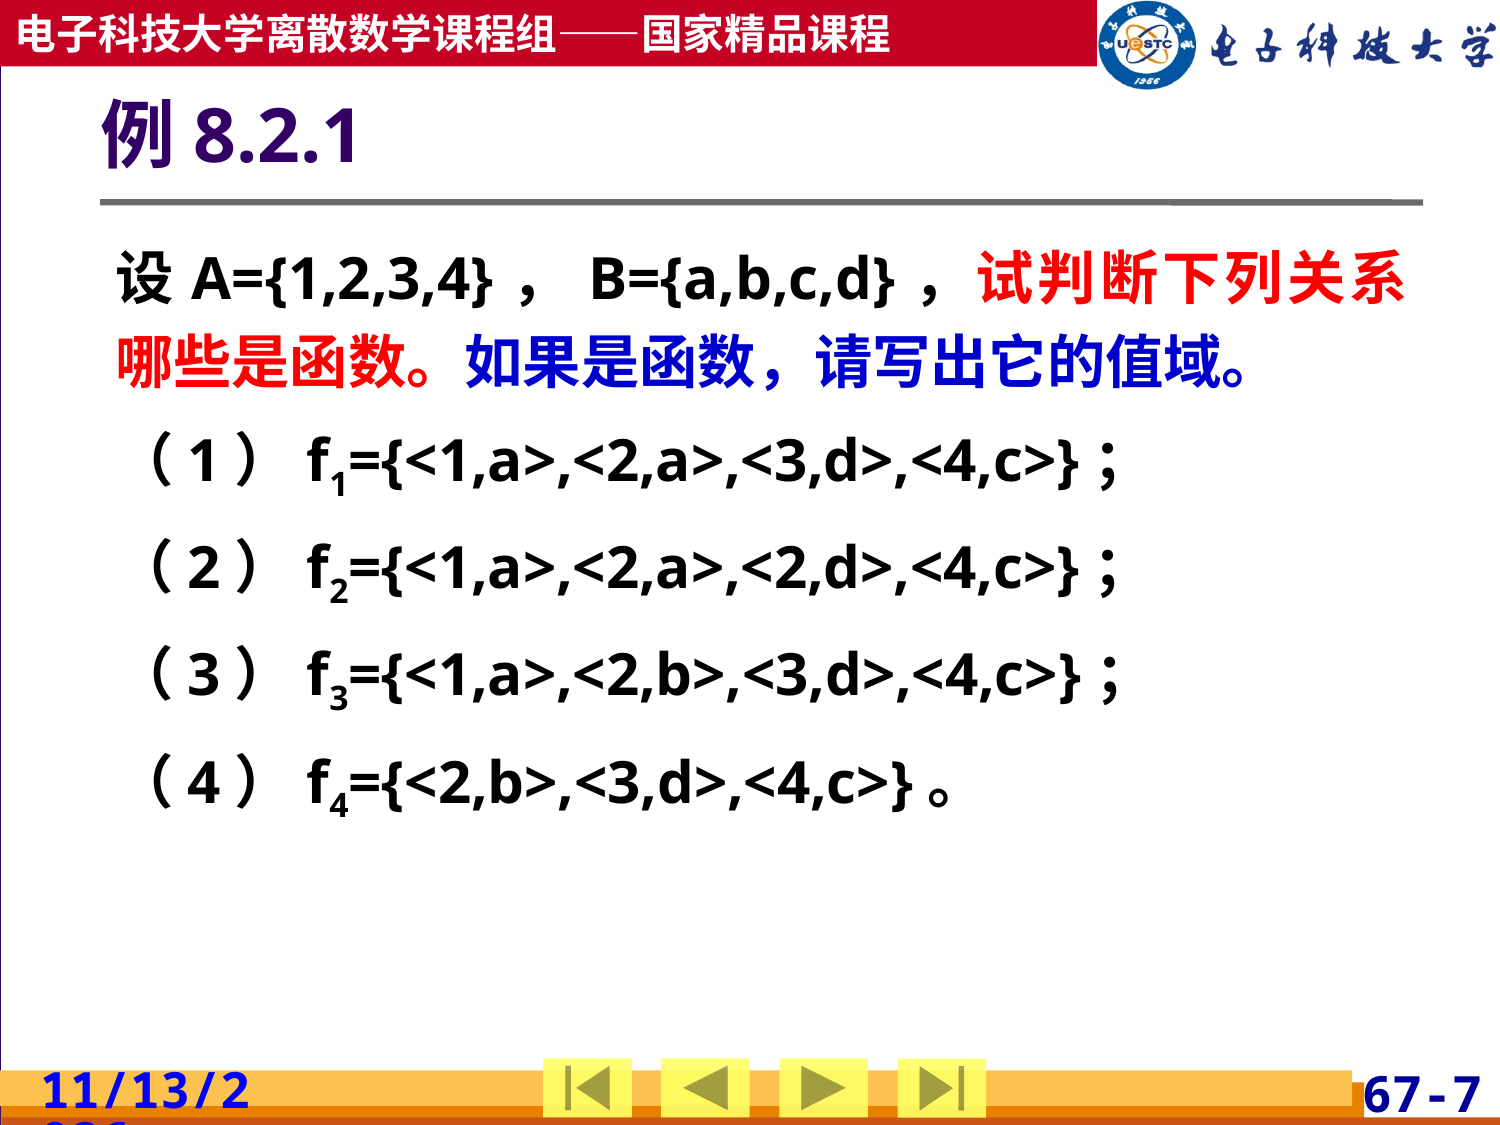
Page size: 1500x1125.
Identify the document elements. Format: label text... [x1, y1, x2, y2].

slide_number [34, 1057, 284, 1119]
list 设A={1,2,3,4}，B={a,b,c,d}，试判断下列关系哪些是函数。如果是函数，请写出它的值域。 （1）f1={<1,a>,<2,a>,<3,d>,<4,c>}； （2）f2={<1,a>,<2,a>,<2,d>,<4,c>}； （3）f3={<1,a>,<2,b>,<3,d>,<4,c>}； （4）f4={<2,b>,<3,d>,<4,c>}。 [100, 220, 1424, 797]
title 例8.2.1 [100, 90, 1424, 187]
picture [1097, 0, 1500, 91]
